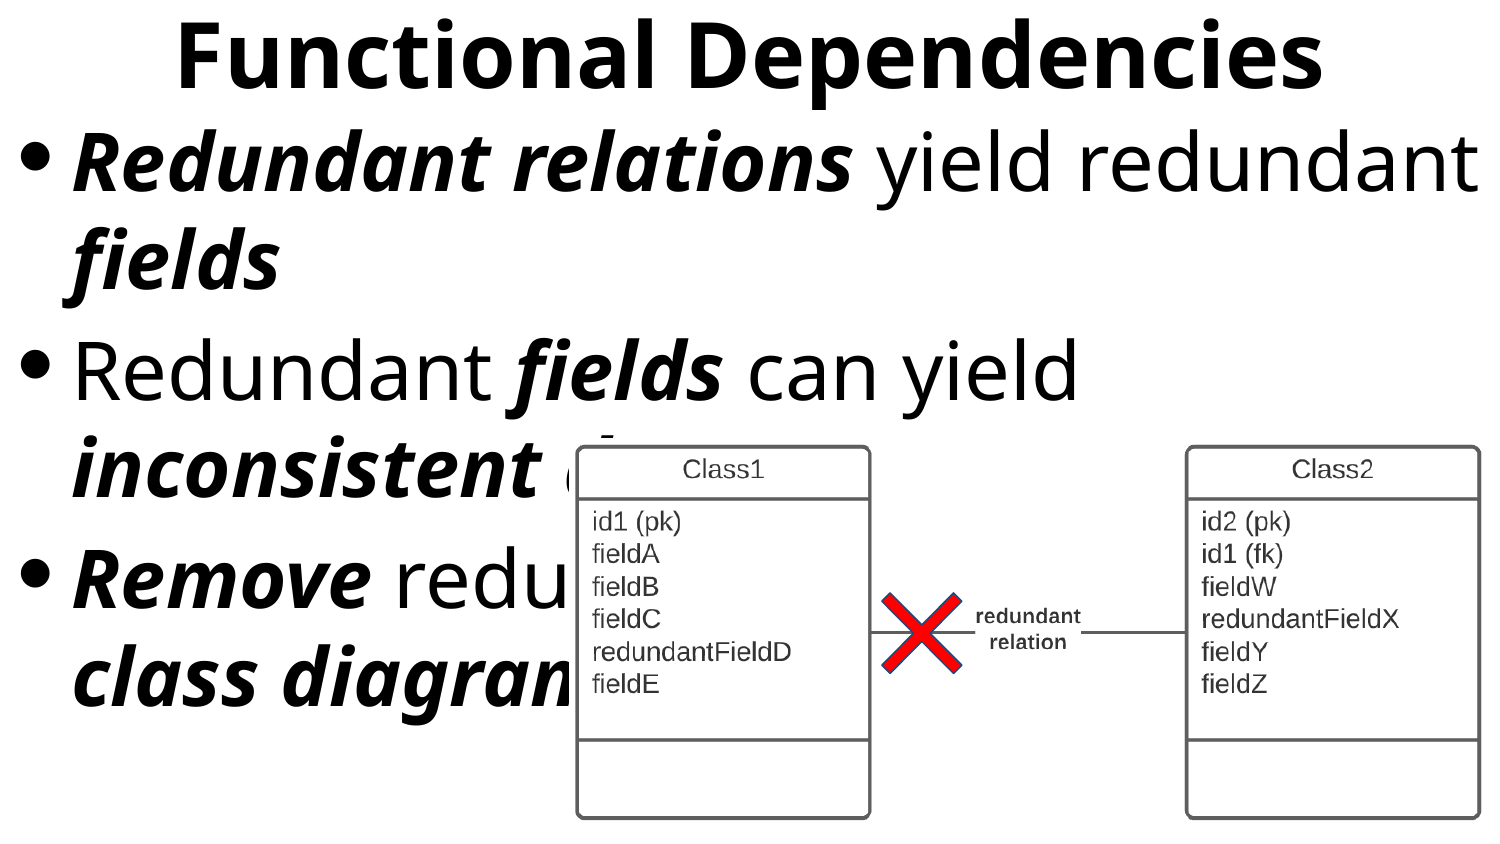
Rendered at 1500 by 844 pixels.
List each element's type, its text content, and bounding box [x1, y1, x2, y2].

list Redundant relations yield redundant fields Redundant fields can yield inconsistent data Remove redundant relations from class diagram [0, 103, 1500, 564]
picture [569, 438, 1488, 827]
title Functional Dependencies [0, 0, 1500, 103]
